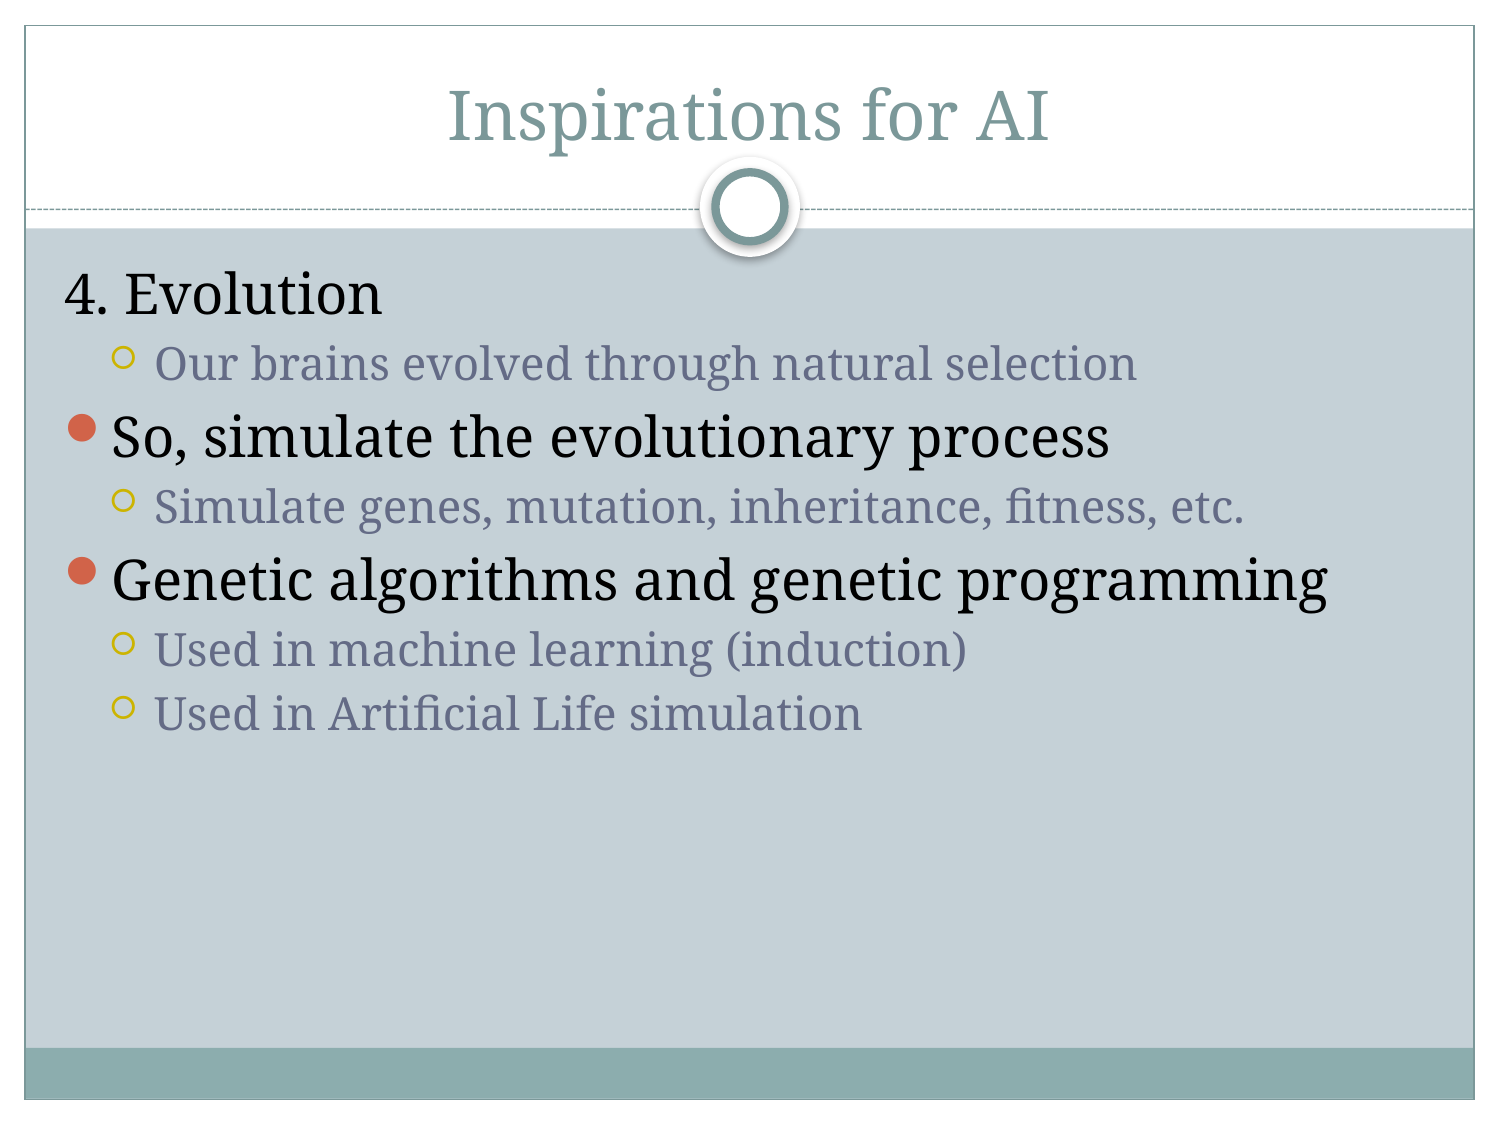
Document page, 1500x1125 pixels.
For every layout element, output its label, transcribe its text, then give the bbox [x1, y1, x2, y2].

title Inspirations for AI [49, 37, 1450, 162]
list 4. Evolution Our brains evolved through natural selection So, simulate the evolutionary process Simulate genes, mutation, inheritance, fitness, etc. Genetic algorithms and genetic programming Used in machine learning (induction) Used in Artificial Life simulation [49, 250, 1445, 1001]
